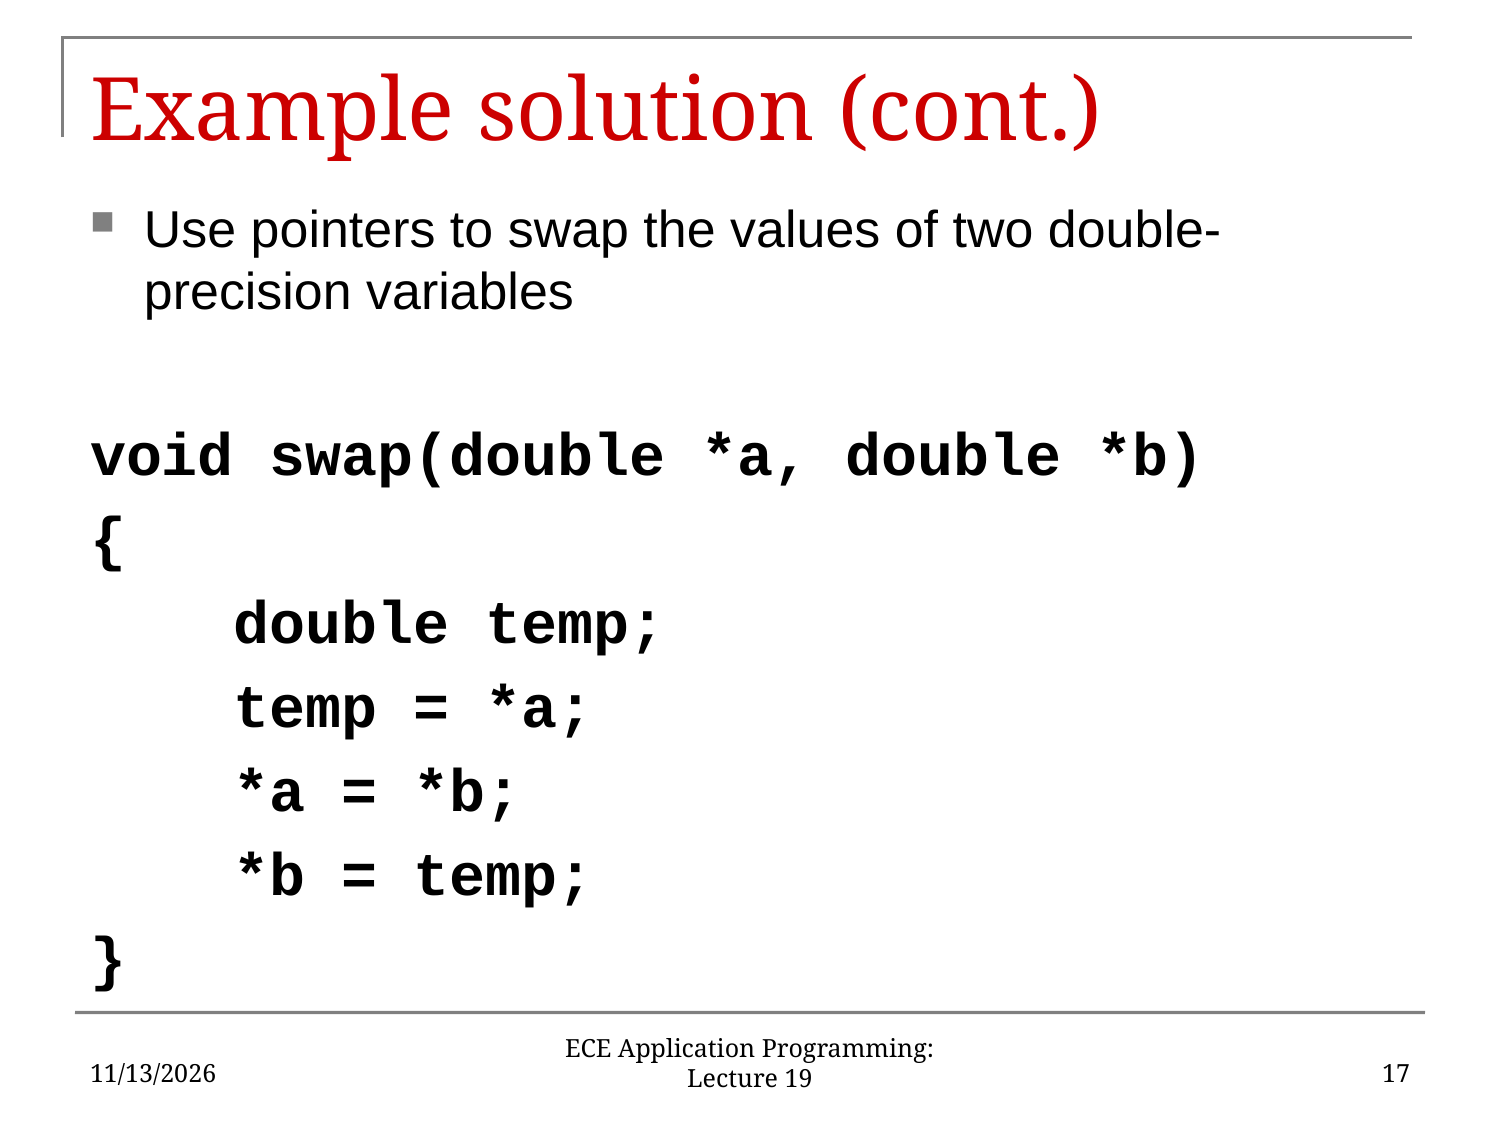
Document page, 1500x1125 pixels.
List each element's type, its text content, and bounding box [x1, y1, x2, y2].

list Use pointers to swap the values of two double-precision variables void swap(double *a, double *b) { double temp; temp = *a; *a = *b; *b = temp; } [75, 187, 1425, 1006]
title Example solution (cont.) [75, 45, 1425, 163]
footer ECE Application Programming: Lecture 19 [512, 1024, 988, 1101]
slide_number 17 [1074, 1023, 1426, 1100]
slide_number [74, 1023, 426, 1100]
